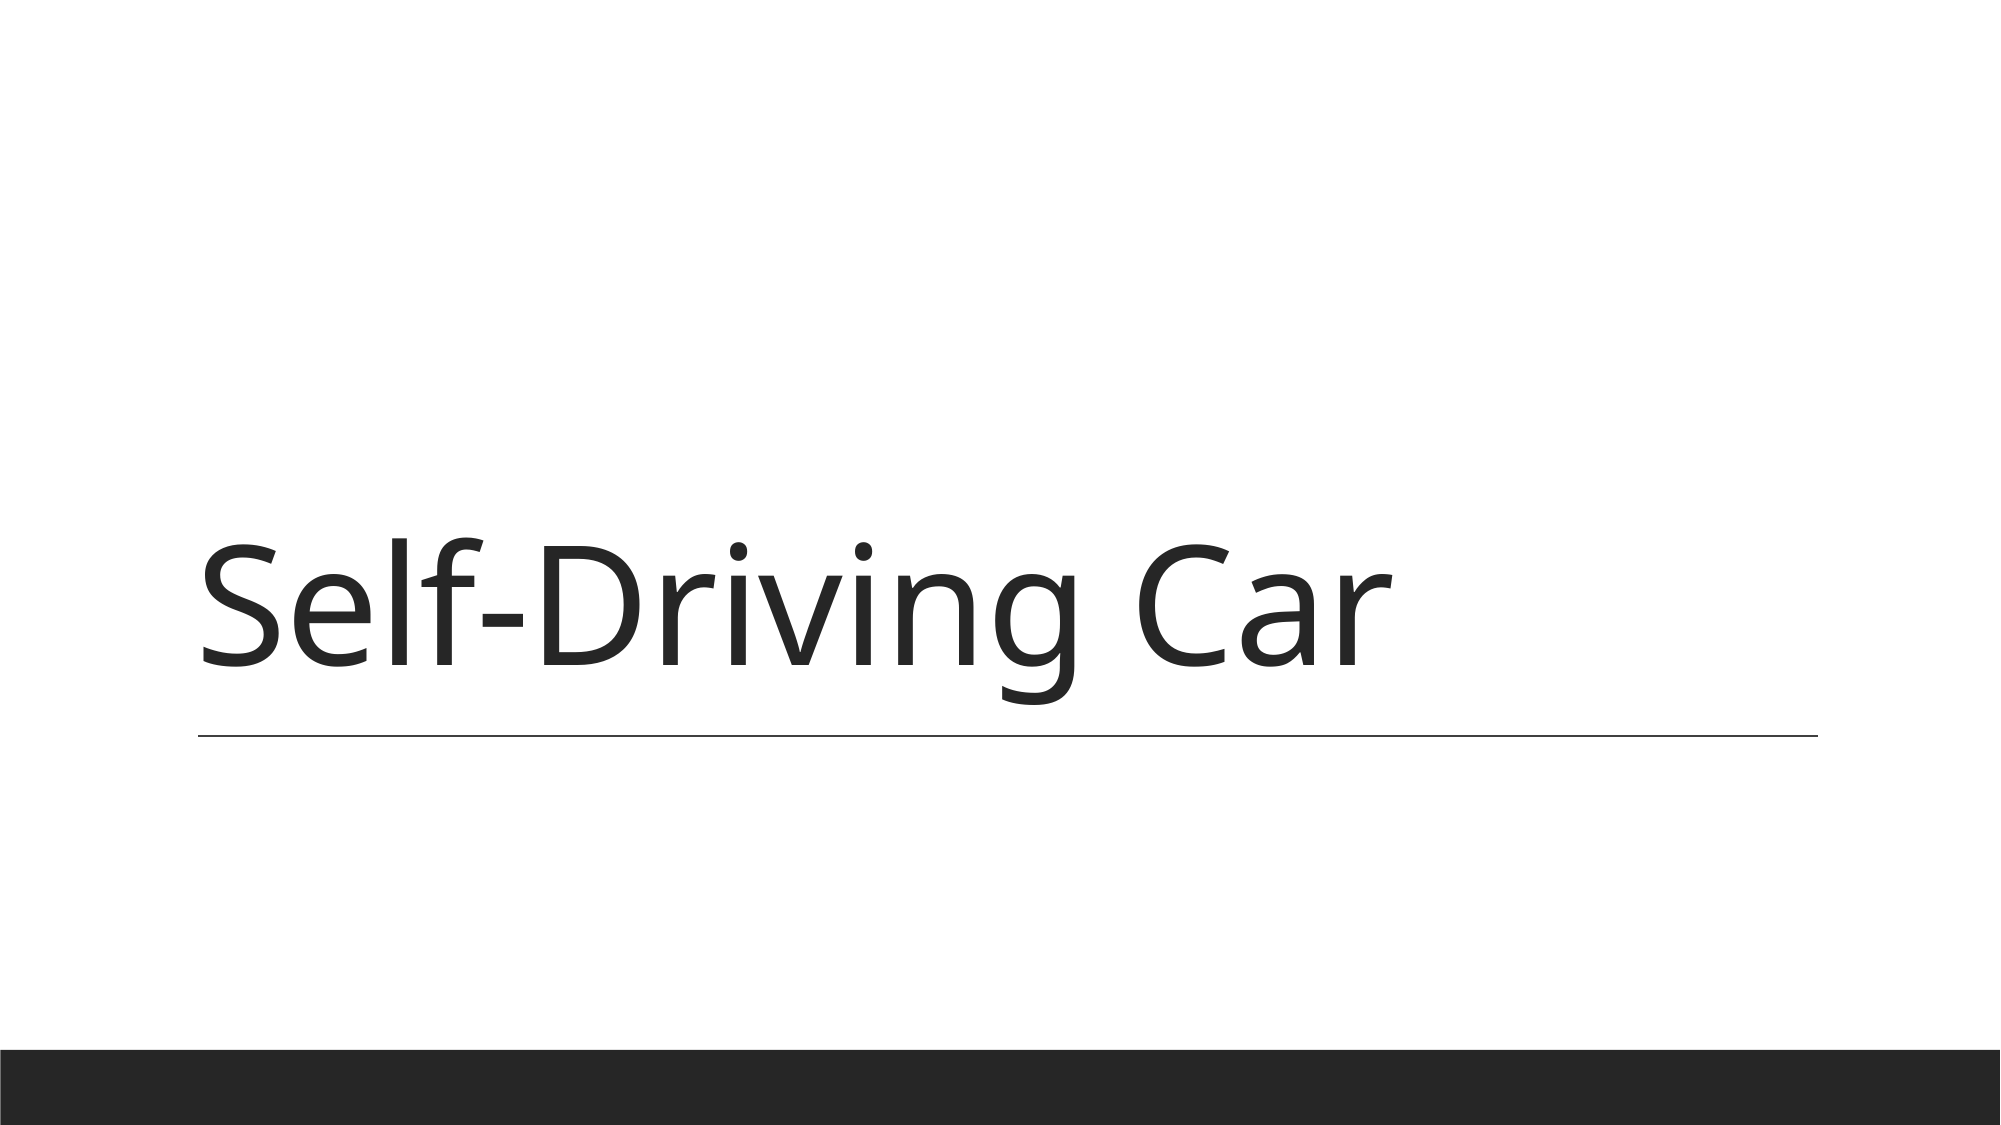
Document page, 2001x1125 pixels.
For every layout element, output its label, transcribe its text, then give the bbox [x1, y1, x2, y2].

title Self-Driving Car [180, 124, 1830, 710]
